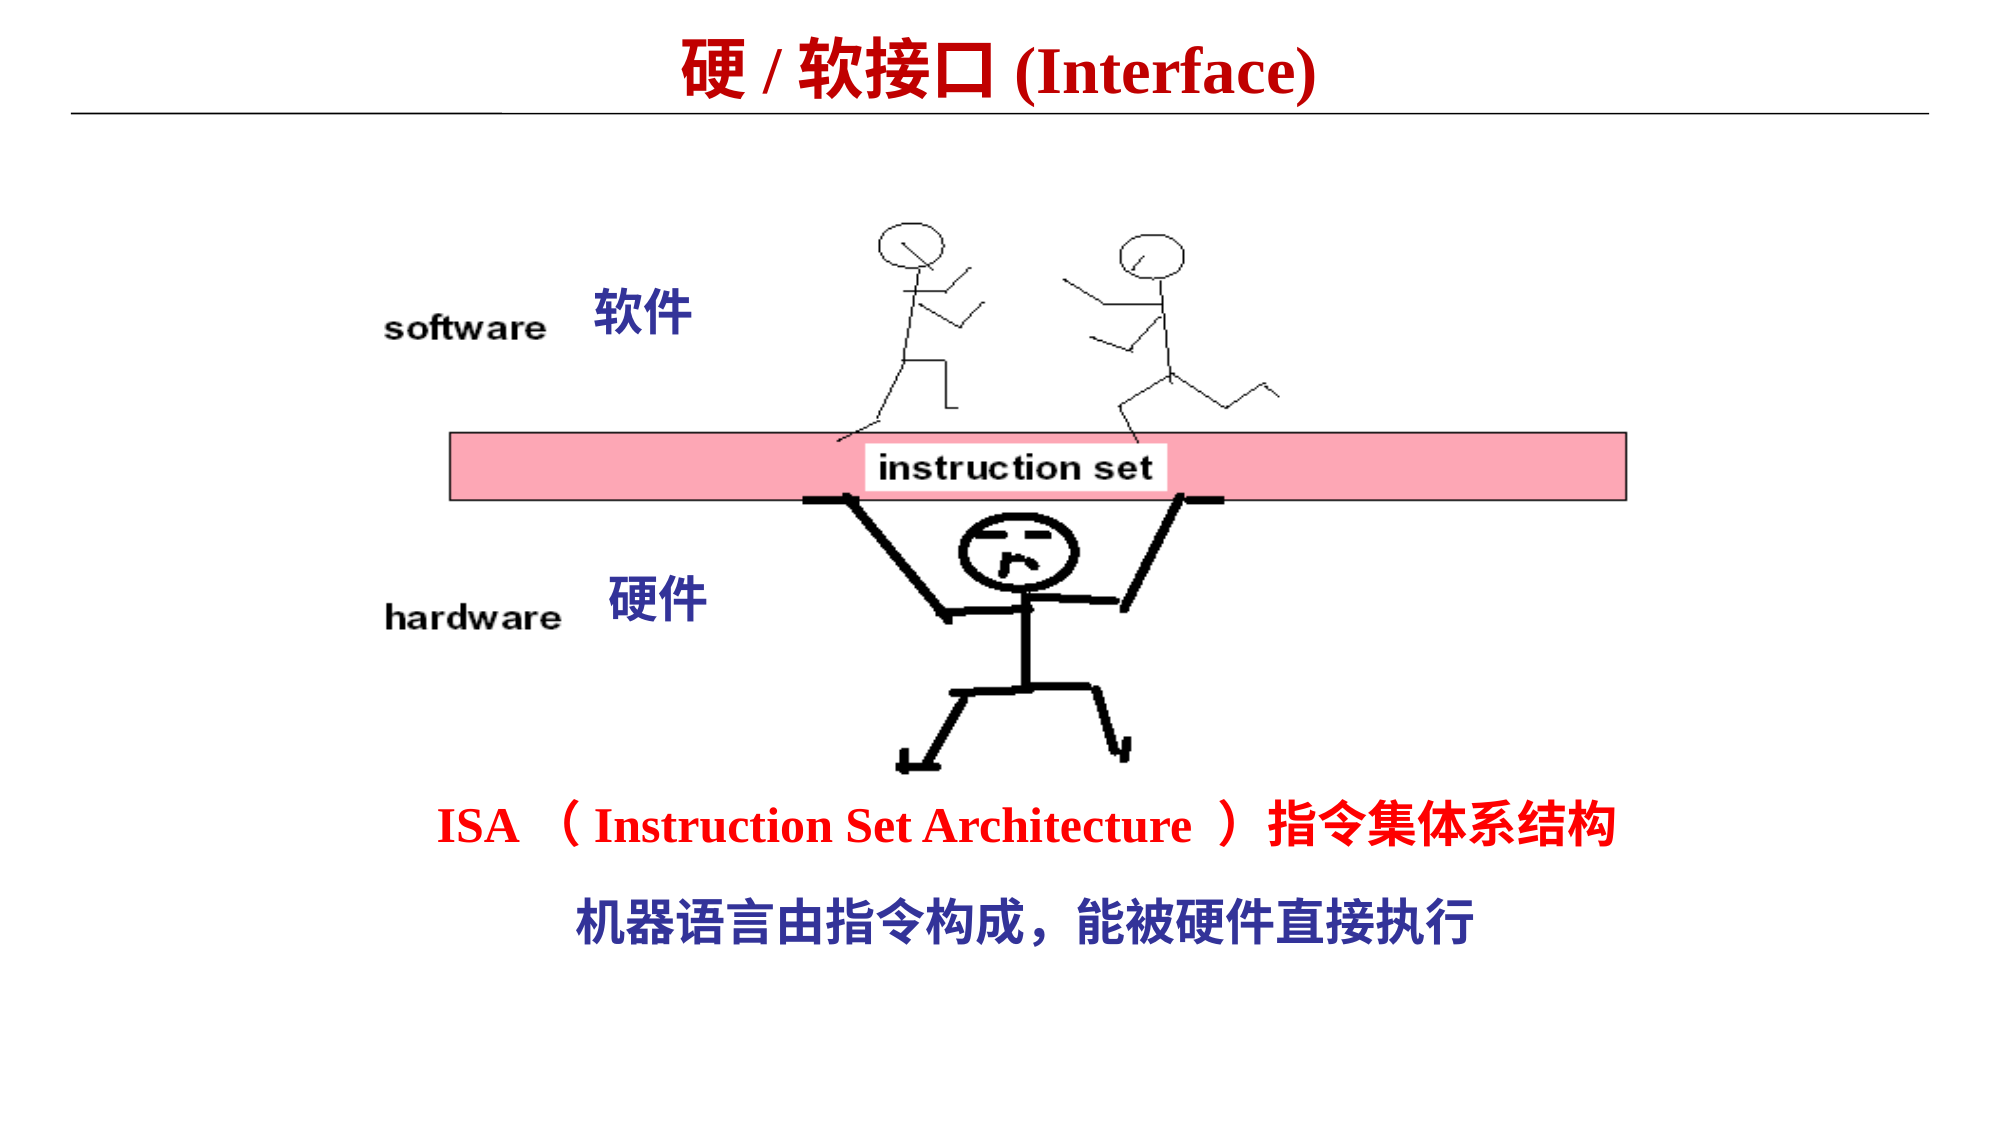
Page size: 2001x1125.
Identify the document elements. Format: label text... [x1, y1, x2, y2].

title 硬/软接口(Interface) [313, 0, 1686, 169]
picture [344, 177, 1658, 801]
text_box 机器语言由指令构成，能被硬件直接执行 [394, 883, 1657, 958]
text_box ISA（Instruction Set Architecture ）指令集体系结构 [322, 785, 1731, 861]
